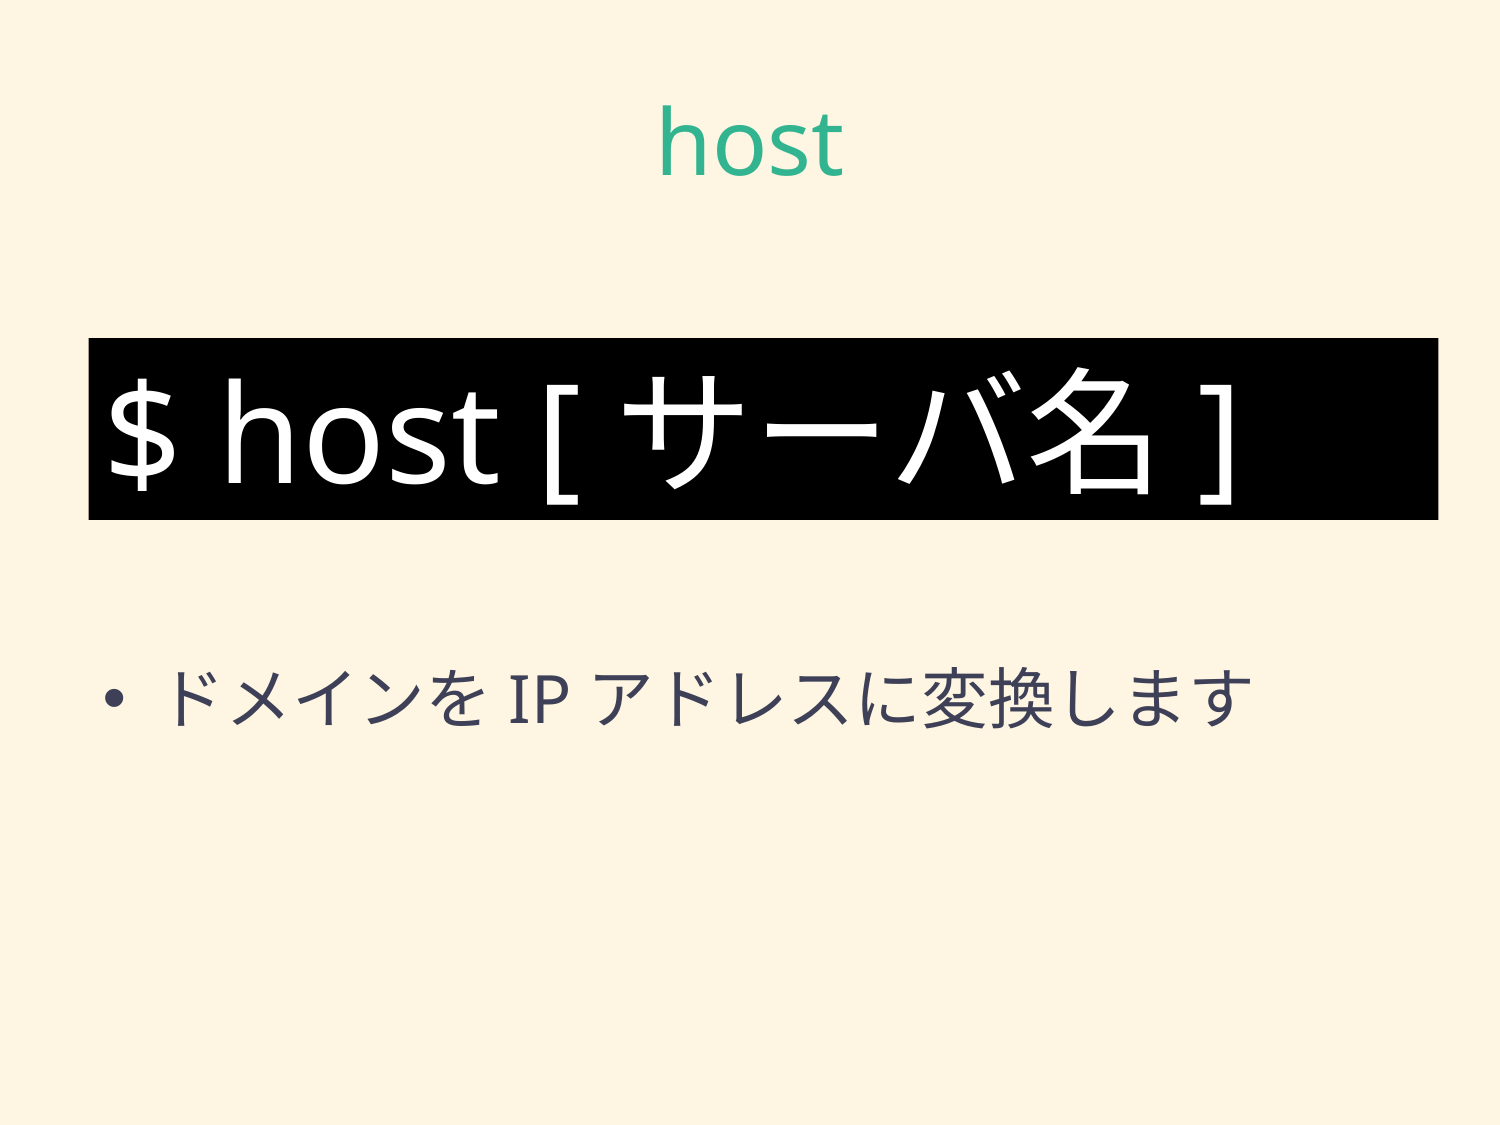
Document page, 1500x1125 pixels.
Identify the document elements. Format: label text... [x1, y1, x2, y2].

title host [75, 45, 1425, 233]
list $ host [サーバ名] [88, 338, 1439, 520]
text_box ドメインをIPアドレスに変換します [87, 649, 1438, 934]
